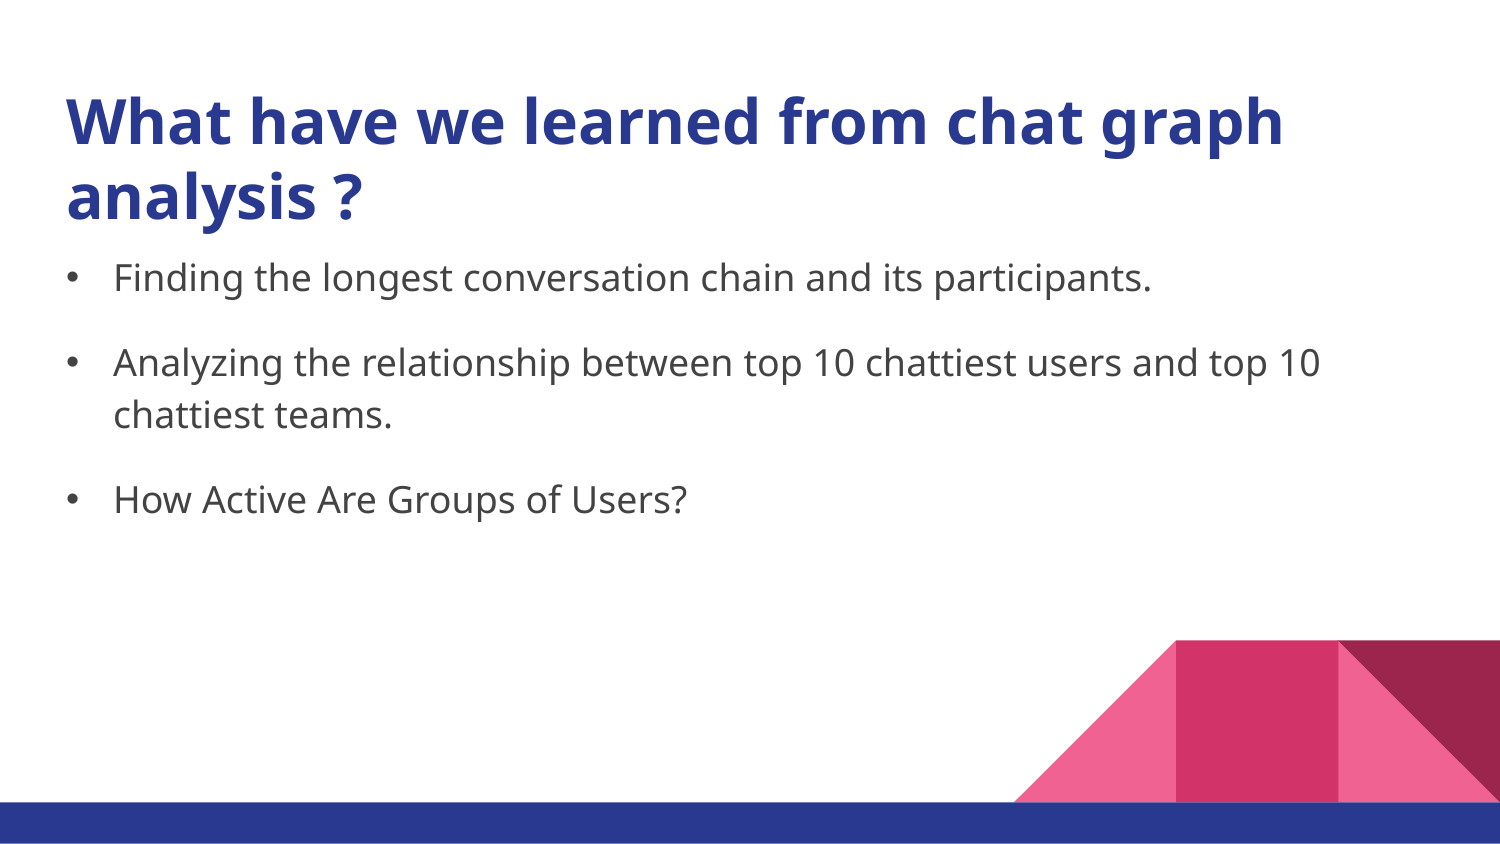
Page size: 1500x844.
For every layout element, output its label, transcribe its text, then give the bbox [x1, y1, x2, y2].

list Finding the longest conversation chain and its participants. Analyzing the relationship between top 10 chattiest users and top 10 chattiest teams. How Active Are Groups of Users? [51, 232, 1449, 750]
title What have we learned from chat graph analysis ? [51, 67, 1449, 167]
